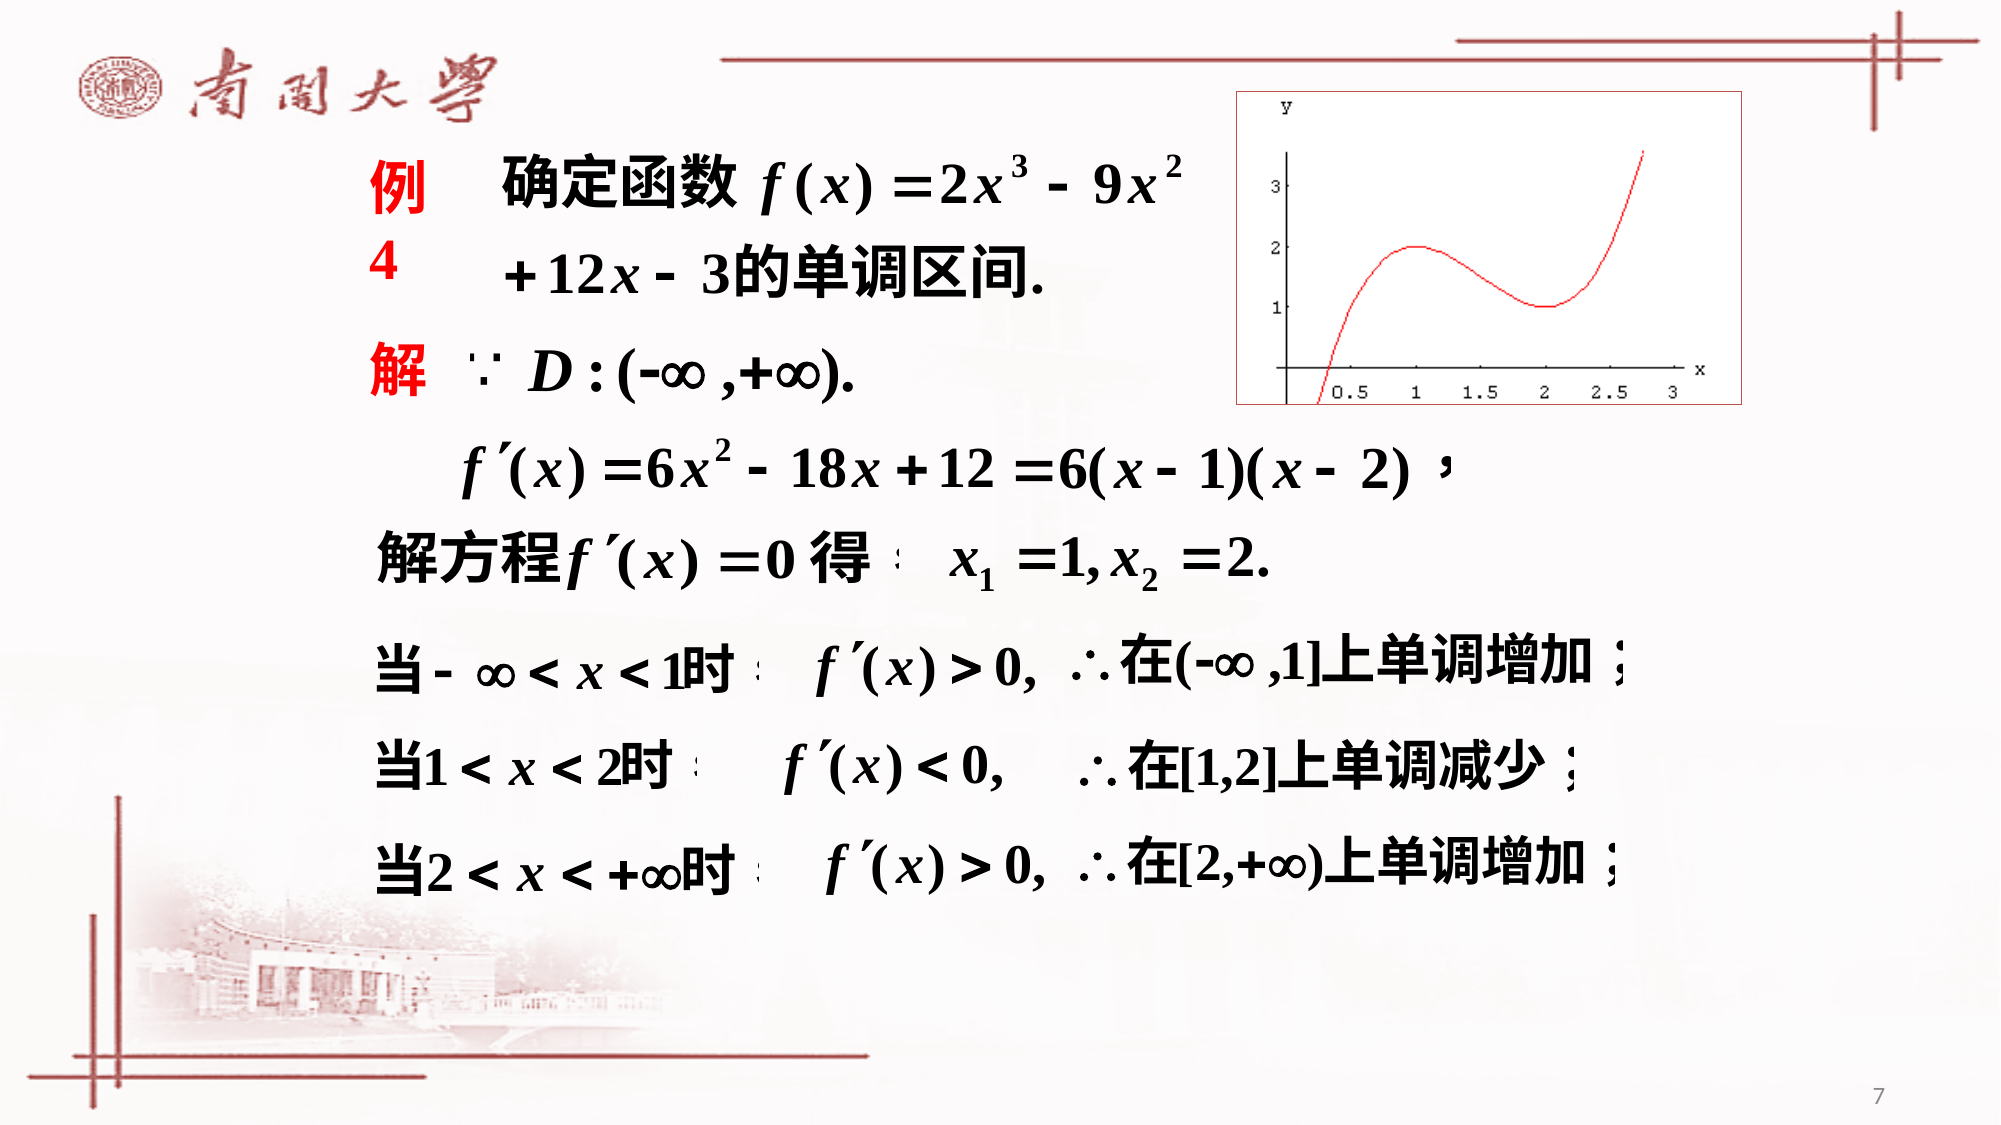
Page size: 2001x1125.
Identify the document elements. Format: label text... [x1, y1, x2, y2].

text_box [1071, 629, 1623, 698]
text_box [373, 841, 760, 903]
text_box 解 [354, 325, 457, 411]
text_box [447, 428, 998, 507]
slide_number 7 [1433, 1065, 1901, 1125]
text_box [498, 144, 1187, 313]
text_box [1001, 433, 1451, 514]
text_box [373, 736, 697, 796]
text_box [811, 837, 1050, 903]
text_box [373, 527, 900, 597]
picture [1235, 91, 1742, 405]
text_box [1079, 736, 1574, 803]
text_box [470, 342, 859, 412]
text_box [1079, 832, 1615, 898]
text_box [801, 638, 1040, 704]
text_box 例4 [355, 143, 481, 299]
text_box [373, 640, 759, 700]
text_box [769, 737, 1007, 802]
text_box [942, 525, 1274, 596]
